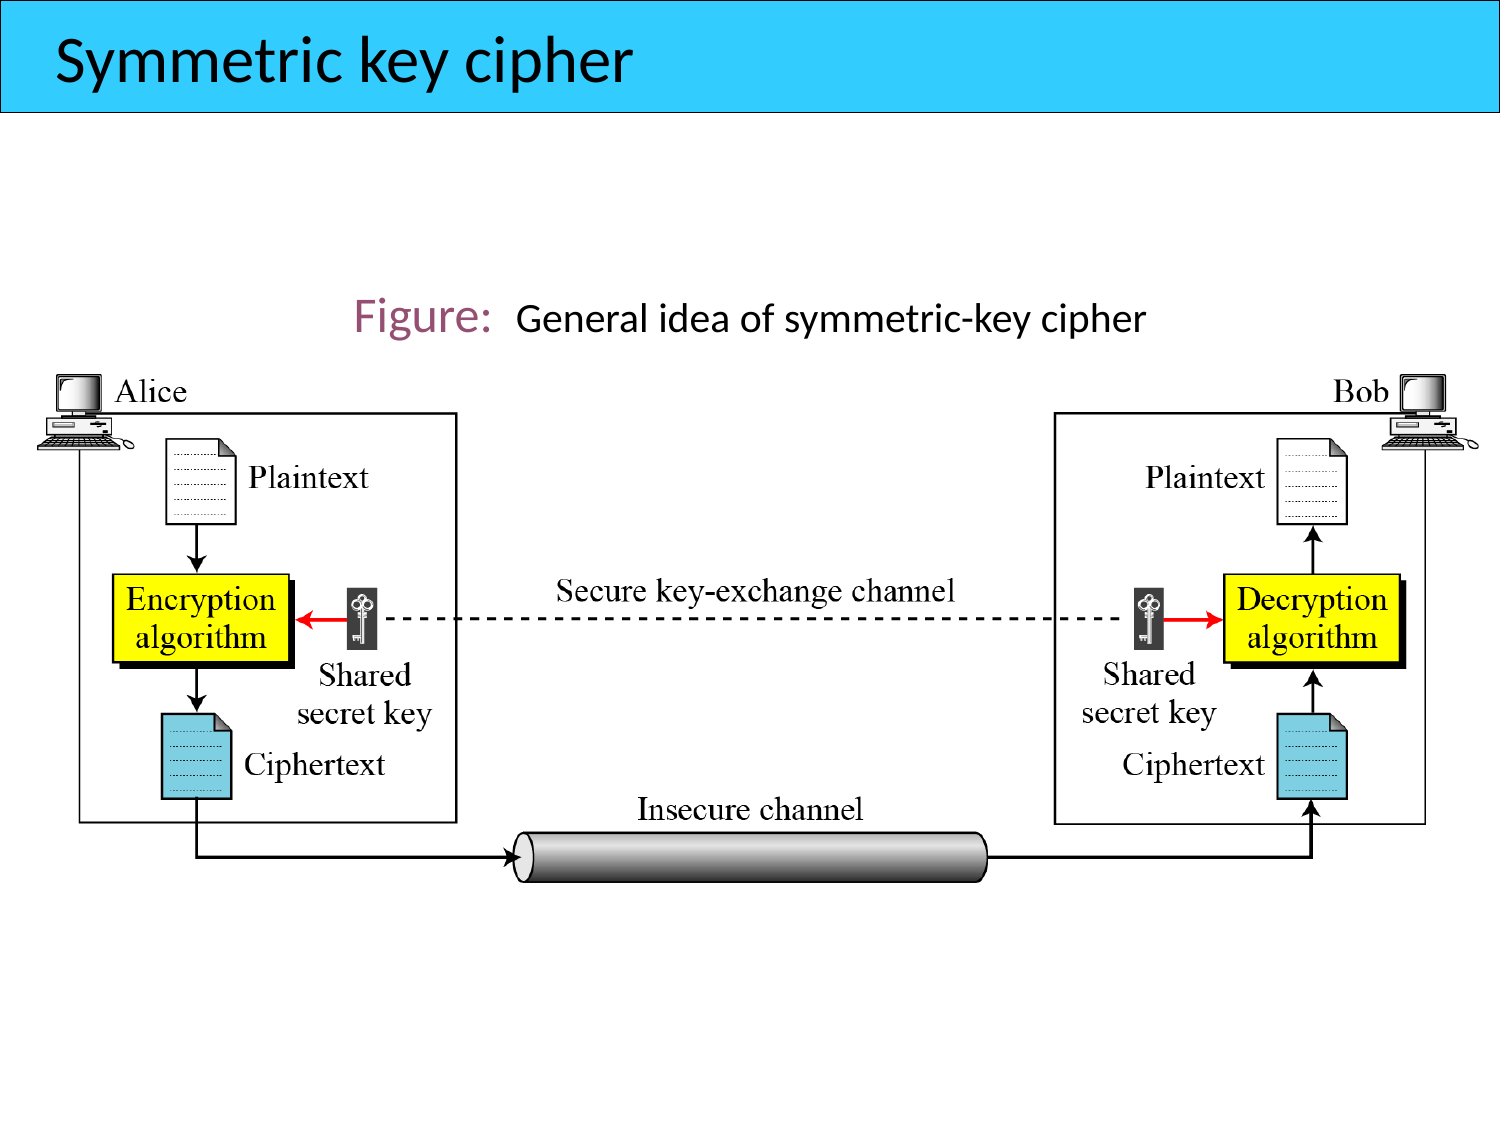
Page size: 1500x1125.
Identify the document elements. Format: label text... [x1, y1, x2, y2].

text_box Symmetric key cipher [40, 8, 650, 103]
text_box Figure: General idea of symmetric-key cipher [339, 274, 1163, 350]
picture [37, 374, 1479, 883]
text_box [0, 0, 1500, 113]
